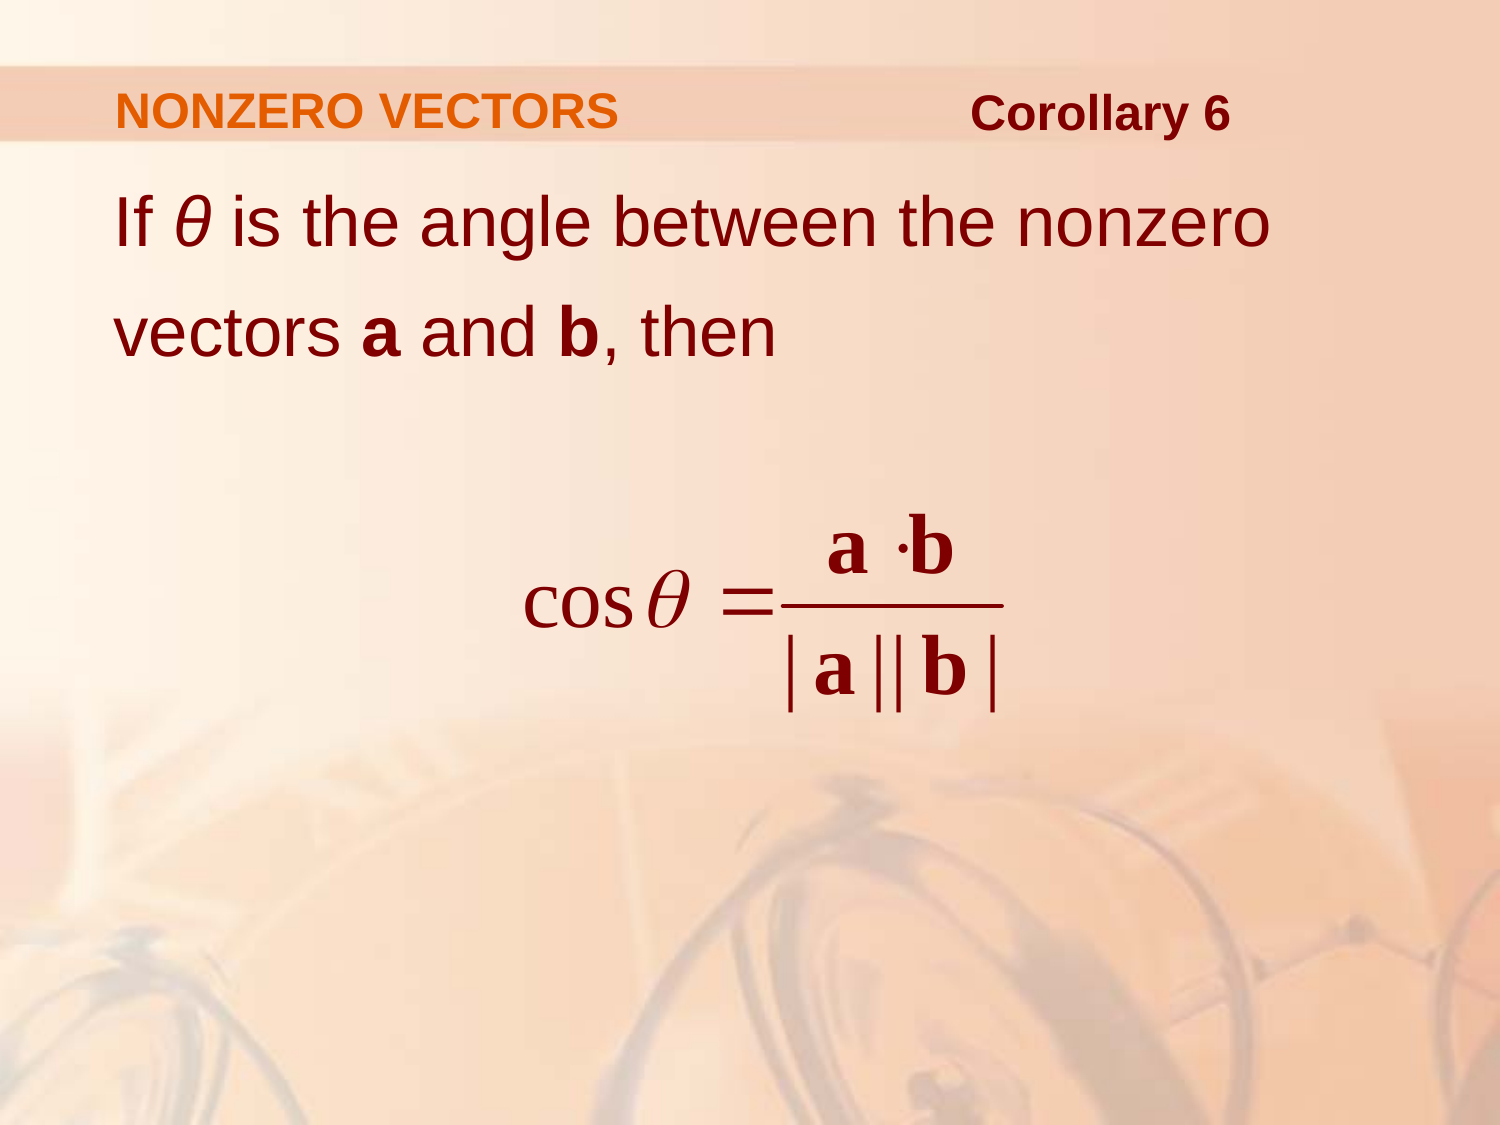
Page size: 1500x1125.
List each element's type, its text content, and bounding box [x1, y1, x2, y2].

picture [0, 0, 1500, 1125]
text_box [510, 492, 1017, 735]
title NONZERO VECTORS [99, 60, 975, 157]
text_box Corollary 6 [955, 72, 1450, 148]
list If θ is the angle between the nonzero vectors a and b, then [98, 142, 1500, 1105]
